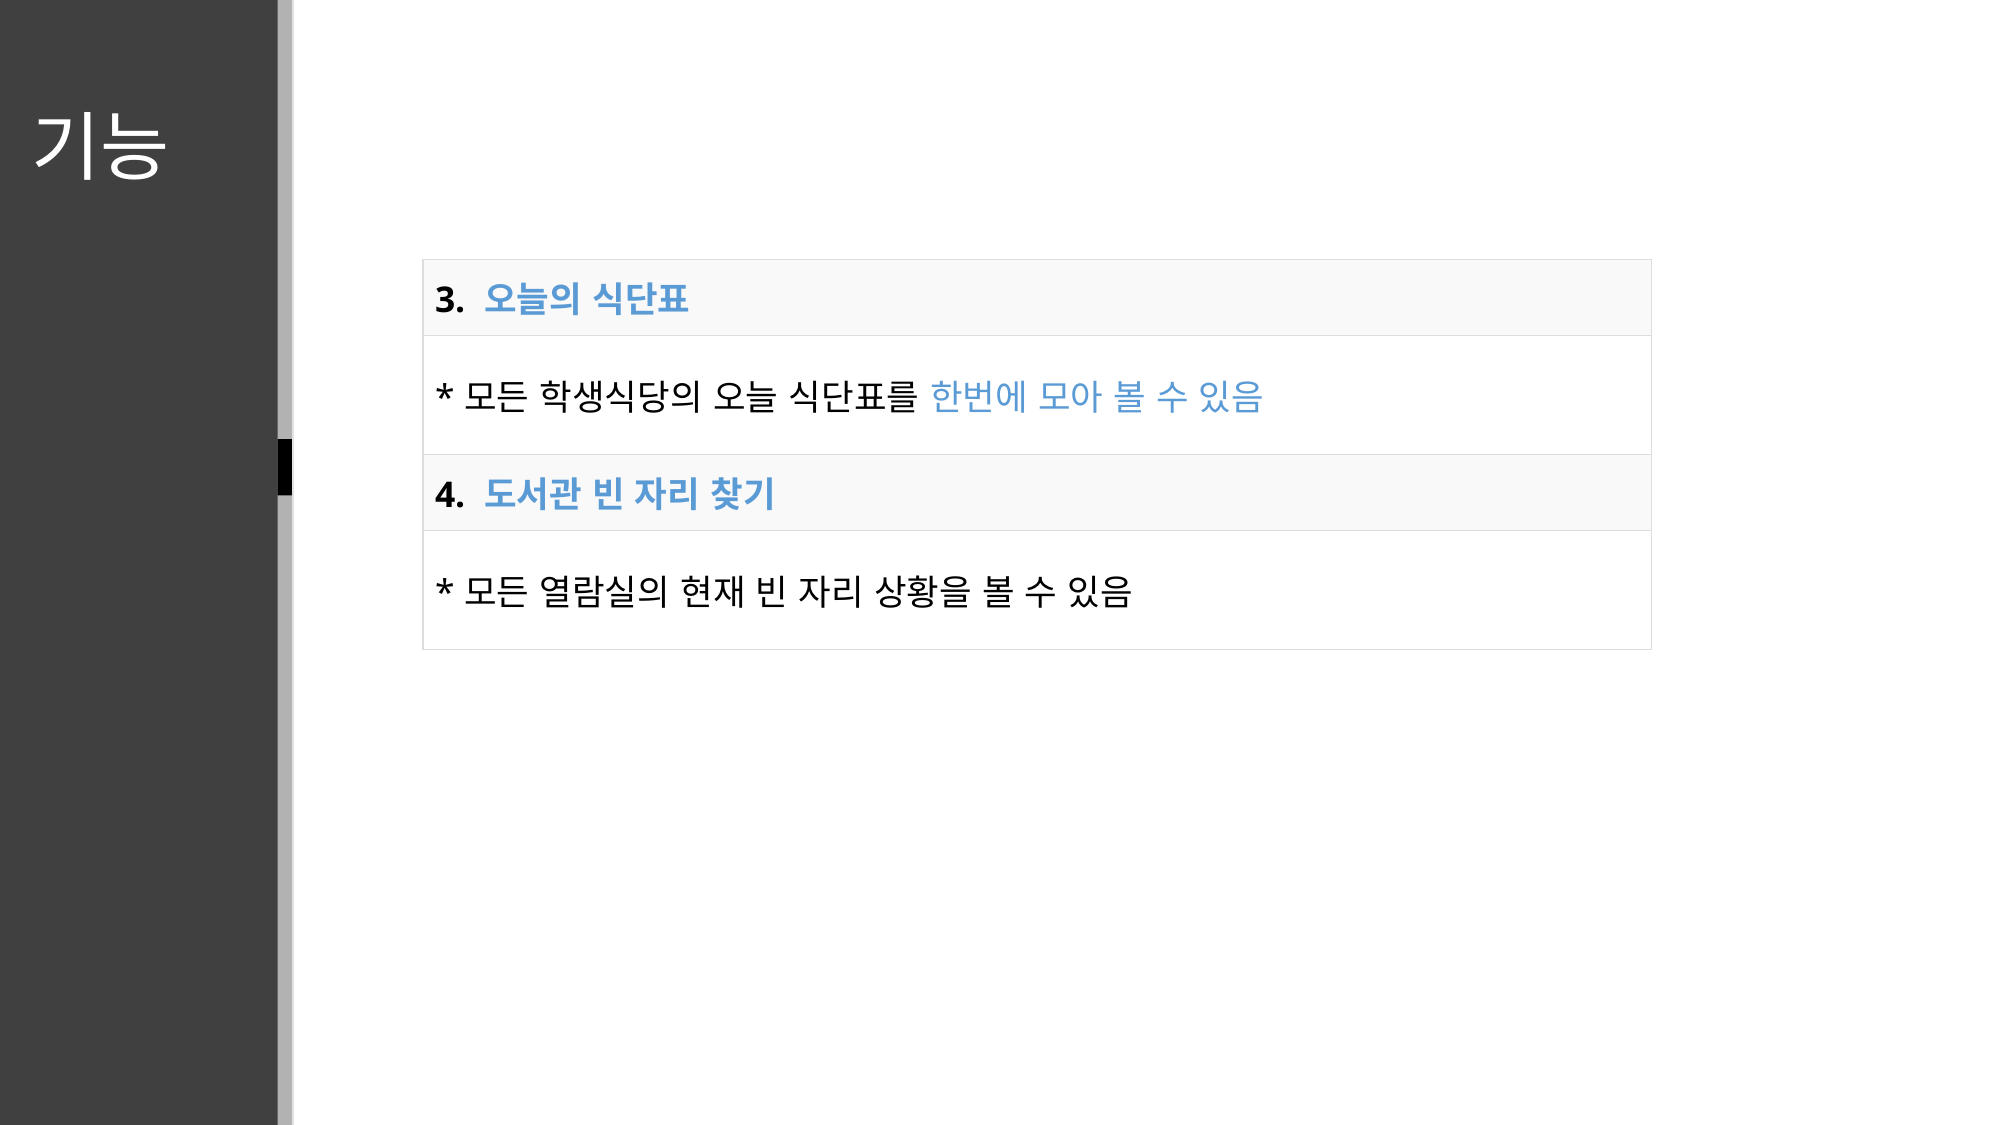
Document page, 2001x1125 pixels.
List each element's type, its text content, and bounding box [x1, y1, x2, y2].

text_box [277, 0, 295, 1125]
table_cell 4. 도서관 빈 자리 찾기 [424, 455, 1651, 530]
table_cell *모든 학생식당의 오늘 식단표를 한번에 모아 볼 수 있음 [424, 336, 1651, 454]
table_header 3. 오늘의 식단표 [424, 260, 1651, 335]
table_cell *모든 열람실의 현재 빈 자리 상황을 볼 수 있음 [424, 531, 1651, 649]
text_box [0, 0, 277, 1125]
text_box [277, 438, 293, 496]
text_box 기능 [16, 41, 277, 260]
